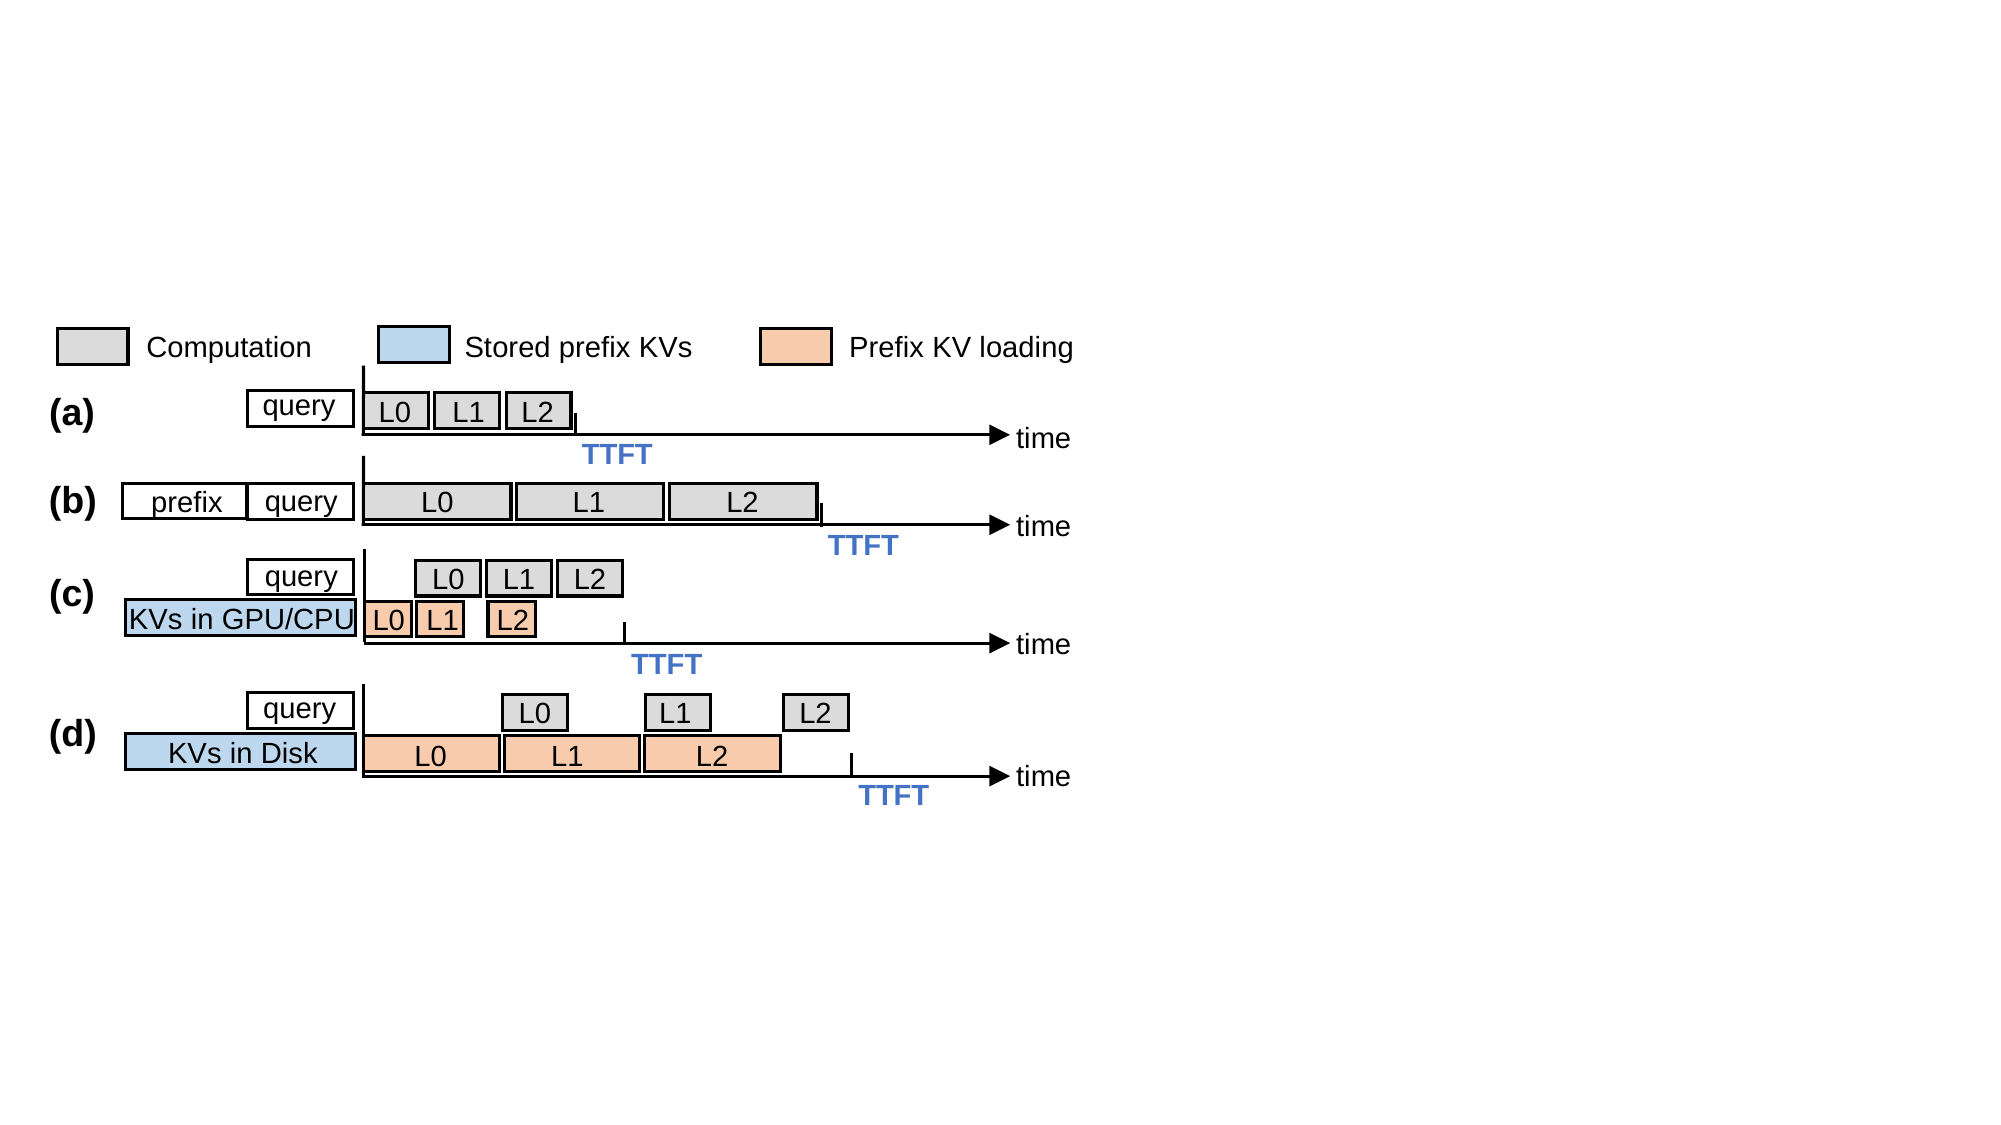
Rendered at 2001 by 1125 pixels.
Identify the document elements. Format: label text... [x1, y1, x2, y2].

text_box (b) [34, 468, 112, 528]
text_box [566, 412, 669, 480]
text_box L1 [437, 385, 500, 434]
text_box L2 [558, 552, 622, 603]
text_box (c) [34, 561, 110, 621]
text_box L2 [681, 729, 744, 775]
text_box L0 [503, 686, 567, 734]
text_box [774, 483, 818, 521]
text_box L0 [406, 476, 469, 523]
text_box [433, 392, 437, 429]
text_box [351, 390, 355, 428]
text_box L1 [488, 552, 551, 603]
text_box [503, 734, 536, 772]
text_box time [1001, 500, 1087, 550]
text_box KVs in GPU/CPU [113, 595, 357, 643]
text_box [469, 483, 512, 521]
text_box L0 [357, 594, 363, 644]
text_box [365, 483, 406, 521]
text_box L0 [417, 552, 480, 603]
text_box L2 [481, 594, 545, 642]
text_box L1 [644, 689, 707, 734]
text_box [462, 734, 501, 772]
text_box [744, 734, 782, 772]
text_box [843, 753, 945, 820]
text_box L0 [365, 385, 426, 434]
text_box [599, 734, 641, 772]
text_box query [248, 681, 352, 732]
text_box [812, 502, 915, 570]
text_box [668, 483, 711, 521]
text_box L2 [784, 686, 847, 737]
text_box L0 [399, 729, 462, 775]
text_box [124, 733, 131, 771]
text_box (d) [34, 701, 112, 762]
text_box (a) [34, 380, 110, 441]
text_box L2 [506, 385, 569, 434]
text_box L1 [536, 729, 599, 775]
text_box L1 [557, 476, 621, 523]
text_box [238, 482, 248, 520]
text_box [760, 321, 1090, 372]
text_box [615, 621, 718, 689]
text_box [644, 734, 681, 772]
text_box prefix [136, 475, 238, 526]
text_box [707, 693, 711, 729]
text_box query [249, 549, 353, 600]
text_box time [1001, 749, 1087, 800]
text_box query [249, 474, 353, 525]
text_box [122, 482, 136, 520]
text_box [57, 321, 328, 372]
text_box time [1001, 411, 1087, 462]
text_box L1 [411, 594, 474, 642]
text_box time [1001, 618, 1087, 669]
text_box [365, 734, 399, 772]
text_box KVs in Disk [131, 729, 355, 777]
text_box L0 [366, 594, 411, 642]
text_box L2 [711, 476, 774, 523]
text_box [621, 483, 665, 521]
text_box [378, 321, 709, 372]
text_box query [247, 379, 351, 429]
text_box [515, 483, 557, 521]
